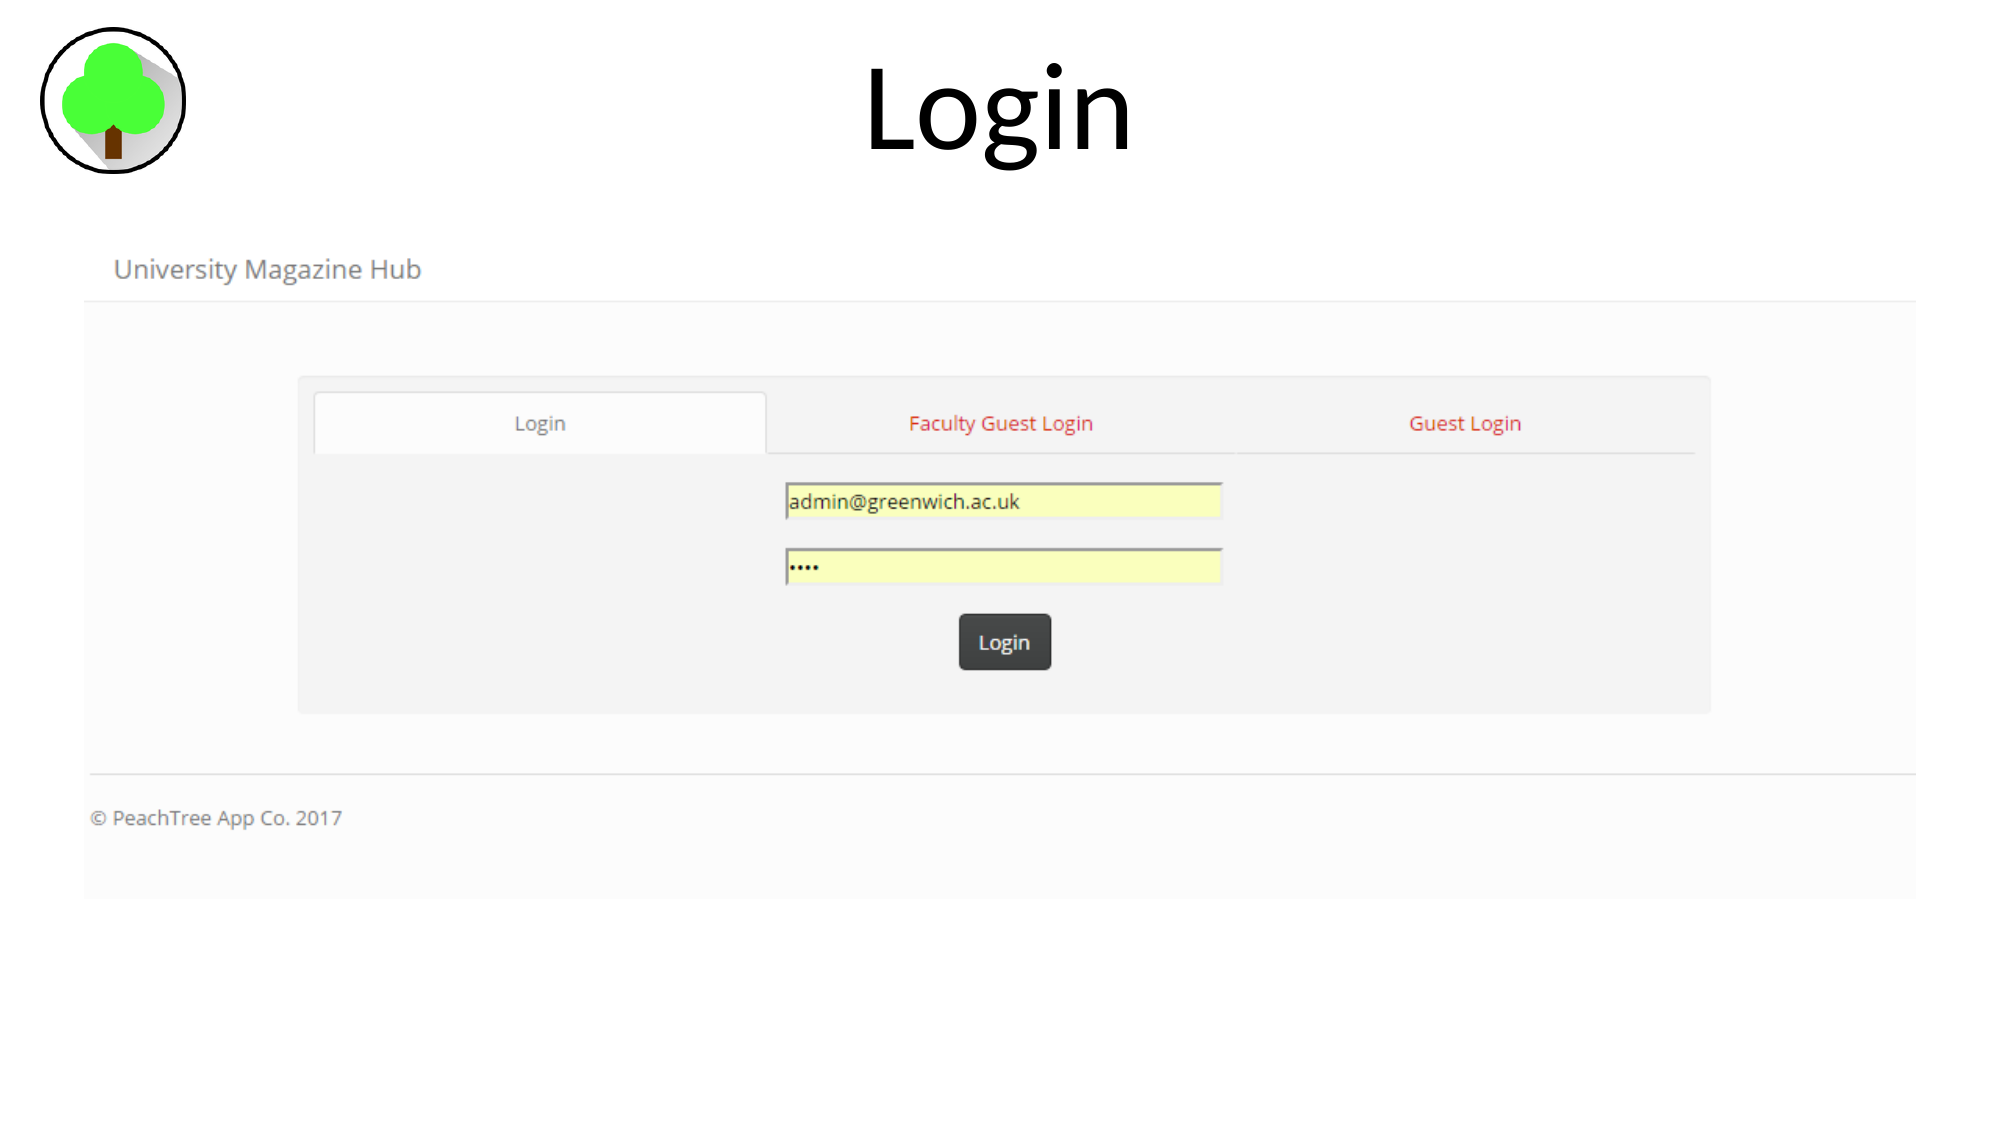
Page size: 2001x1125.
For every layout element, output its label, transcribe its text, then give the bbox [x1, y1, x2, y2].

picture [84, 243, 1916, 899]
picture [40, 27, 186, 174]
text_box Login [40, 17, 1959, 182]
